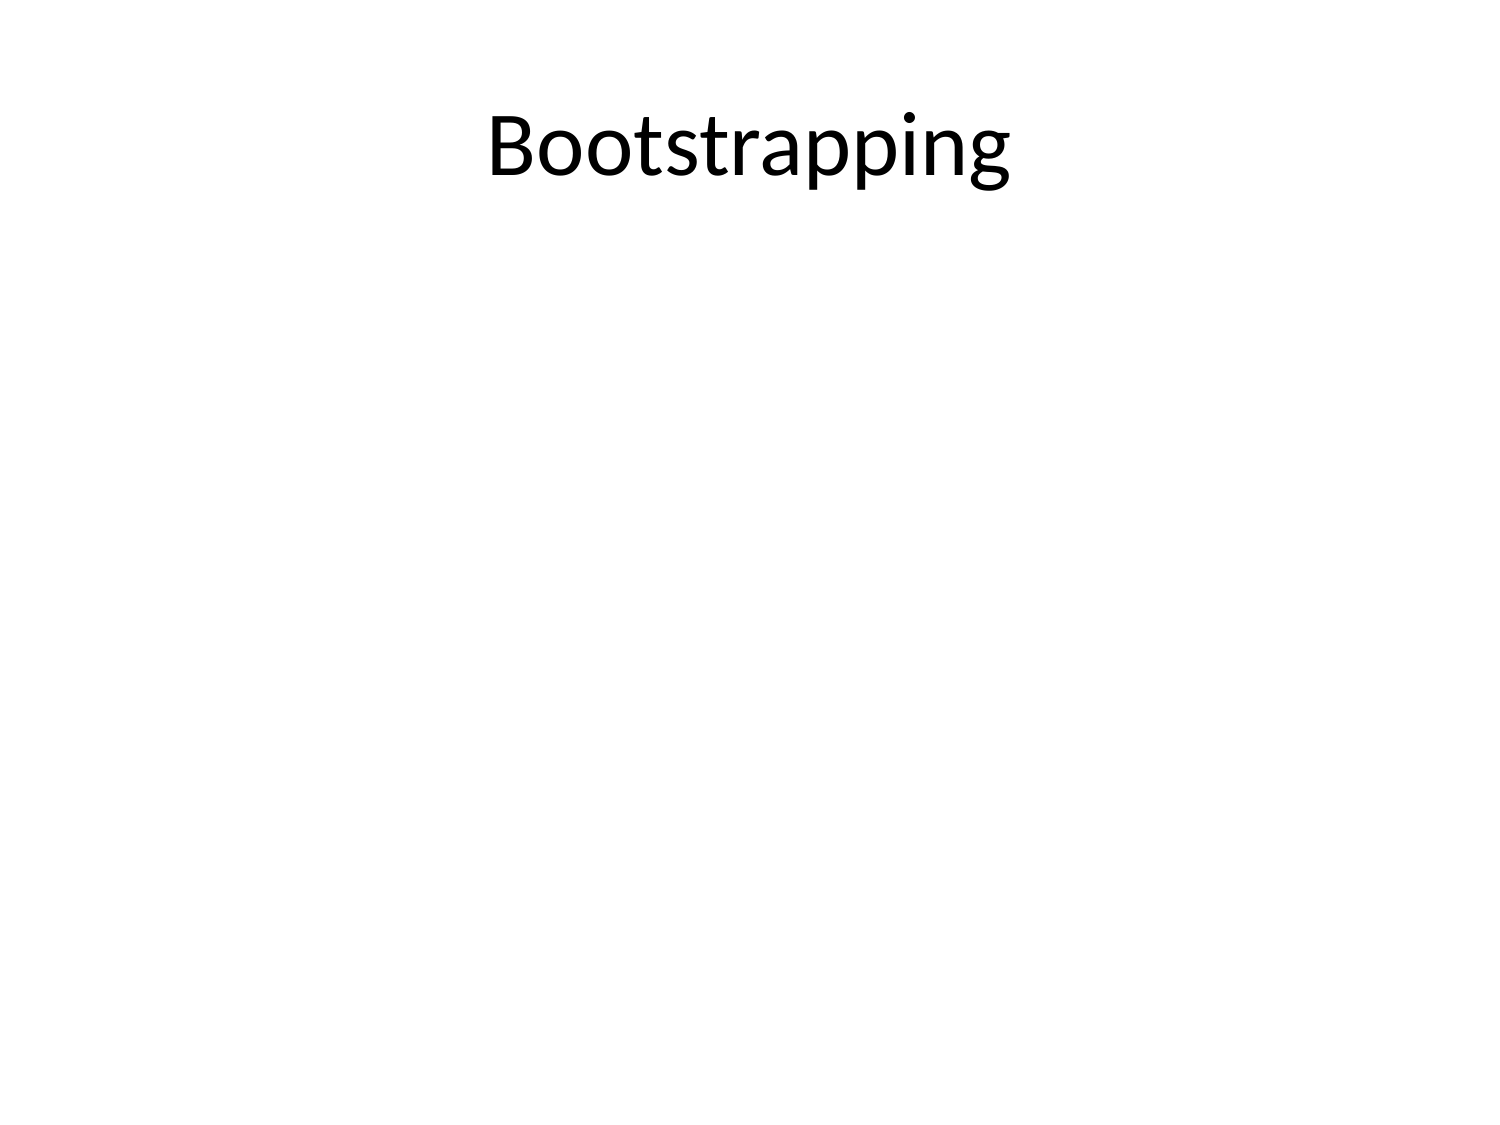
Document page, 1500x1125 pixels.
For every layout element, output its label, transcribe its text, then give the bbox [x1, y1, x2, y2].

title Bootstrapping [75, 45, 1425, 233]
